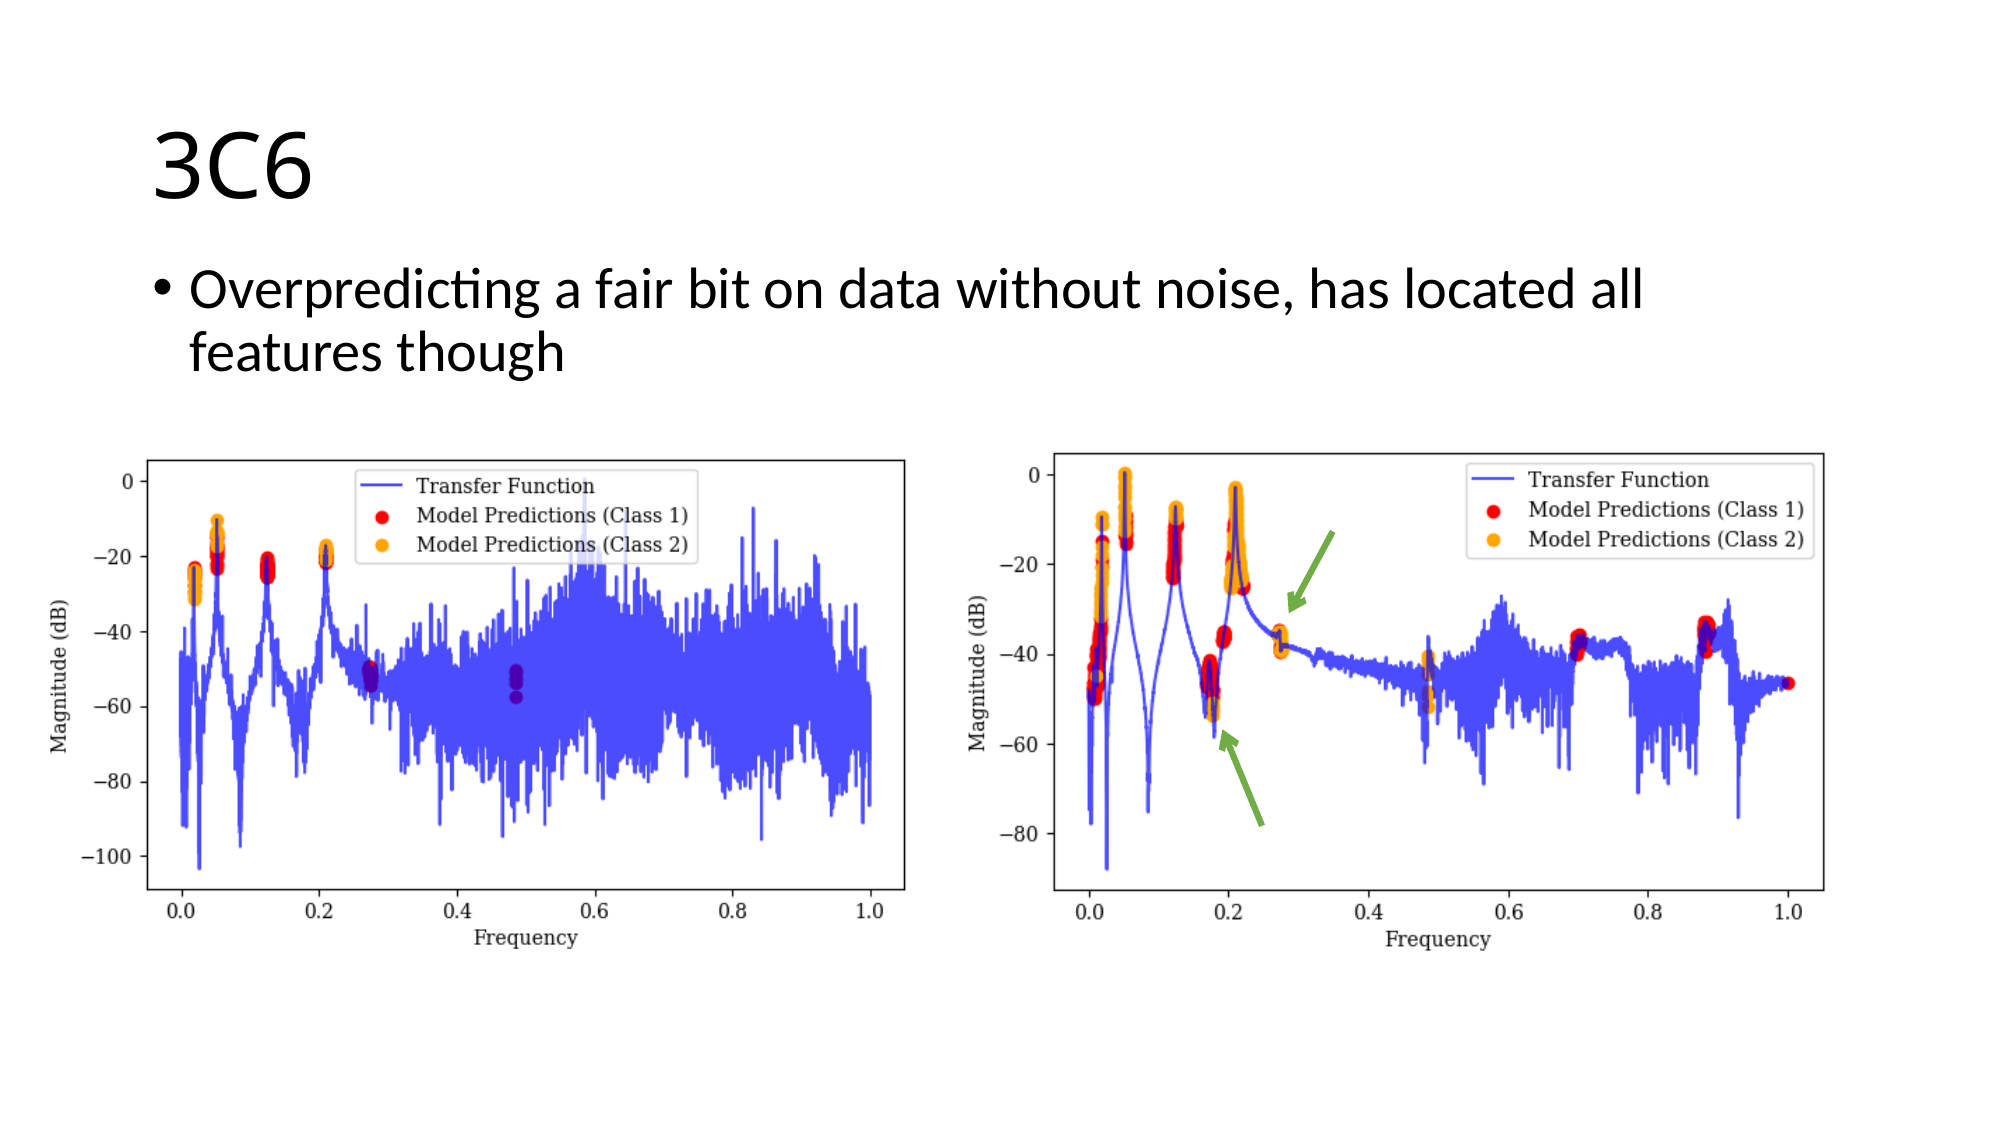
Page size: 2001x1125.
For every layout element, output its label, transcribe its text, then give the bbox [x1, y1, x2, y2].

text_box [1288, 531, 1333, 614]
list Overpredicting a fair bit on data without noise, has located all features though [137, 250, 1863, 965]
picture [38, 446, 918, 963]
picture [956, 439, 1836, 965]
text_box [1222, 729, 1263, 826]
title 3C6 [137, 59, 1863, 250]
